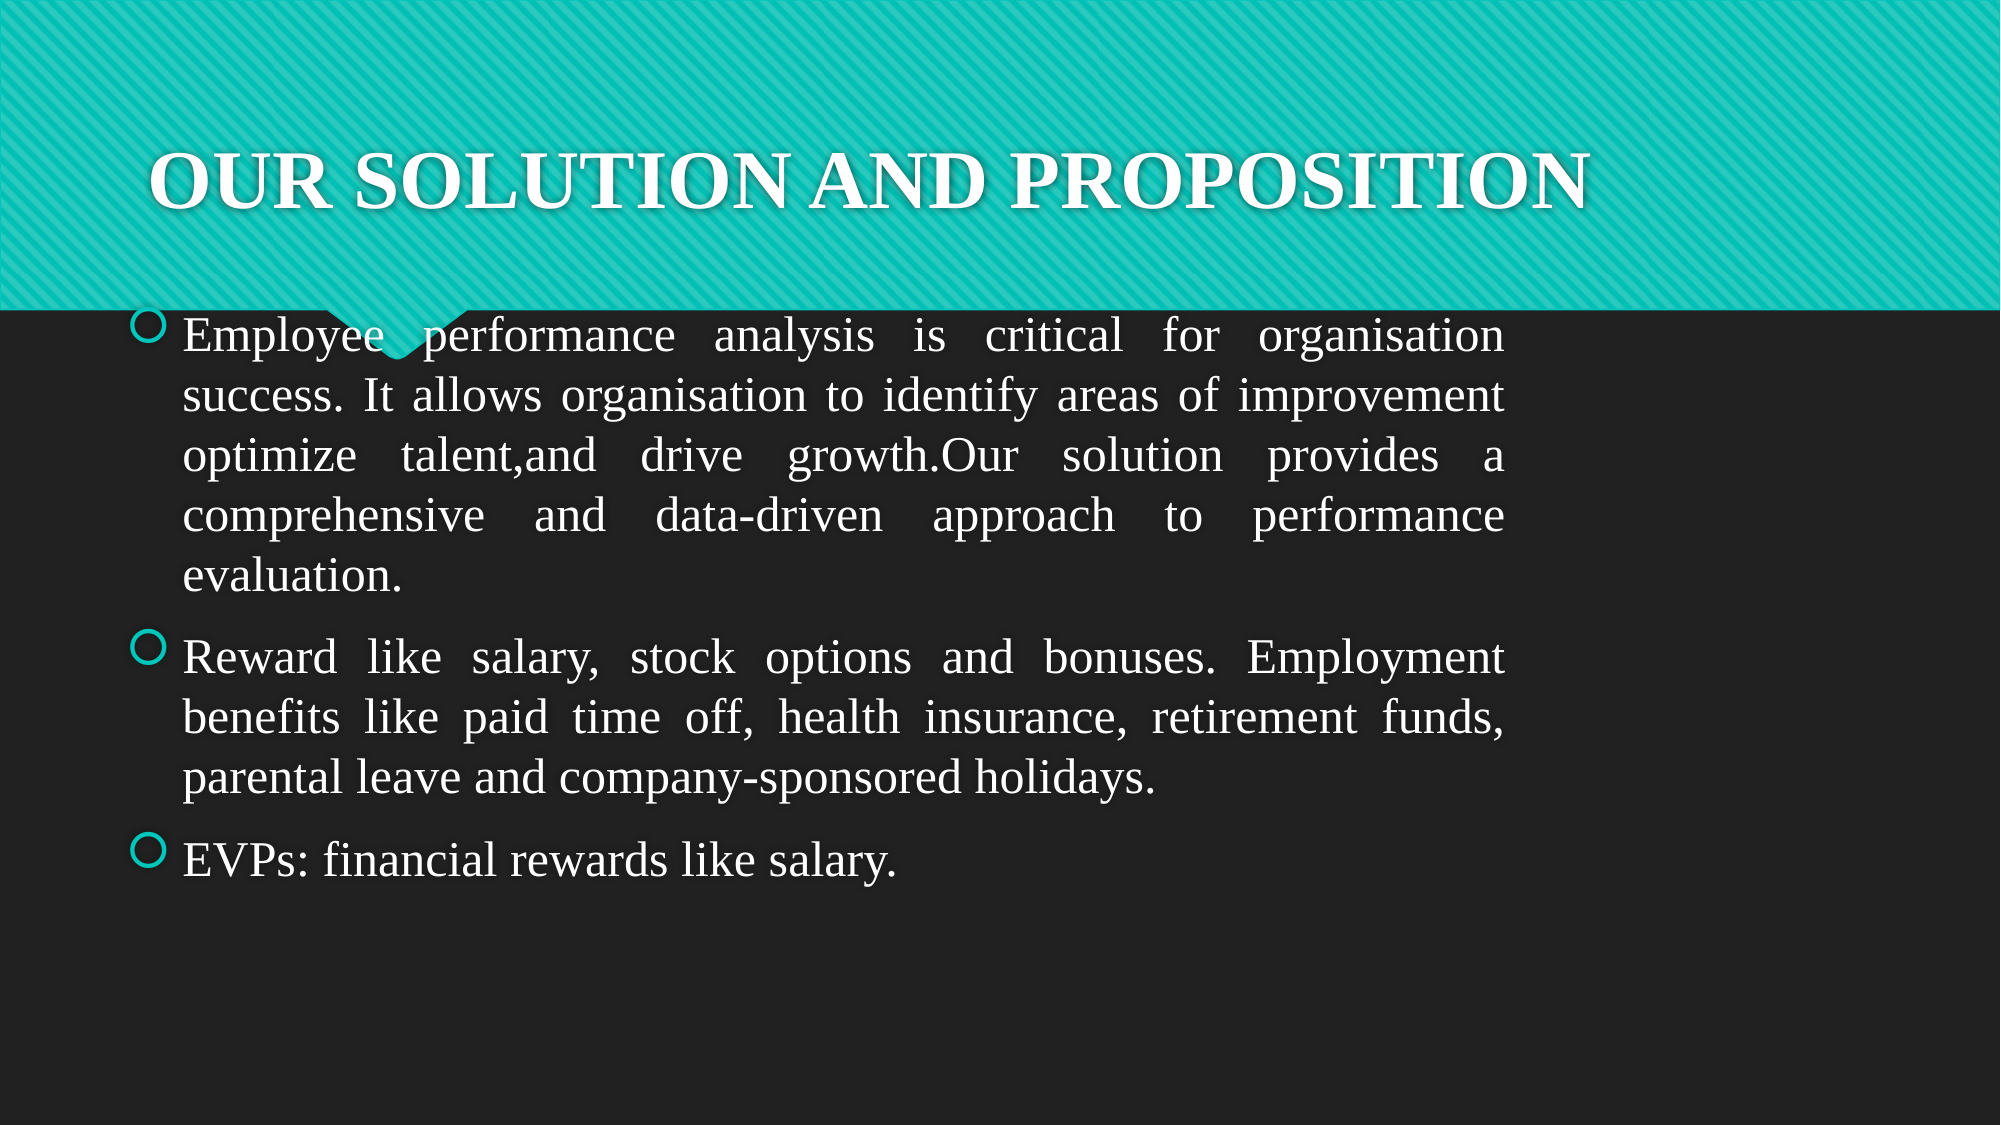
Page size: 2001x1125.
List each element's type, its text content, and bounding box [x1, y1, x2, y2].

title OUR SOLUTION AND PROPOSITION [132, 73, 1868, 233]
list Employee performance analysis is critical for organisation success. It allows organisation to identify areas of improvement optimize talent,and drive growth.Our solution provides a comprehensive and data-driven approach to performance evaluation. Reward like salary, stock options and bonuses. Employment benefits like paid time off, health insurance, retirement funds, parental leave and company-sponsored holidays. EVPs: financial rewards like salary. [111, 261, 1522, 992]
